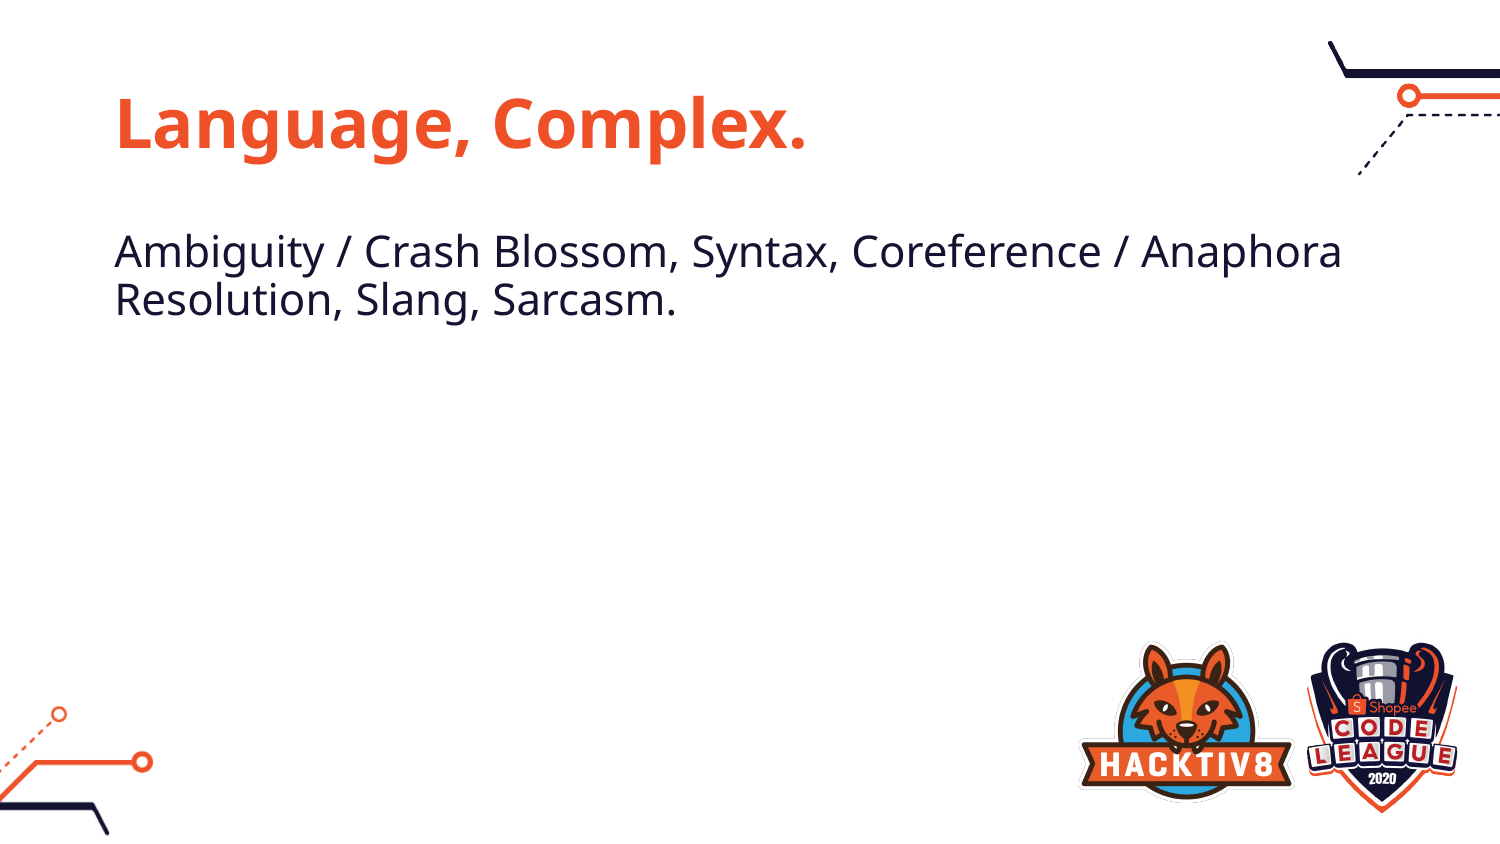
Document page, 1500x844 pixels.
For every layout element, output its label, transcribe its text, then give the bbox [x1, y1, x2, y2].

picture [0, 623, 190, 844]
title Language, Complex. [103, 44, 1397, 208]
picture [1286, 24, 1500, 195]
list Ambiguity / Crash Blossom, Syntax, Coreference / Anaphora Resolution, Slang, Sarcasm. [103, 224, 1397, 760]
picture [1078, 629, 1470, 821]
